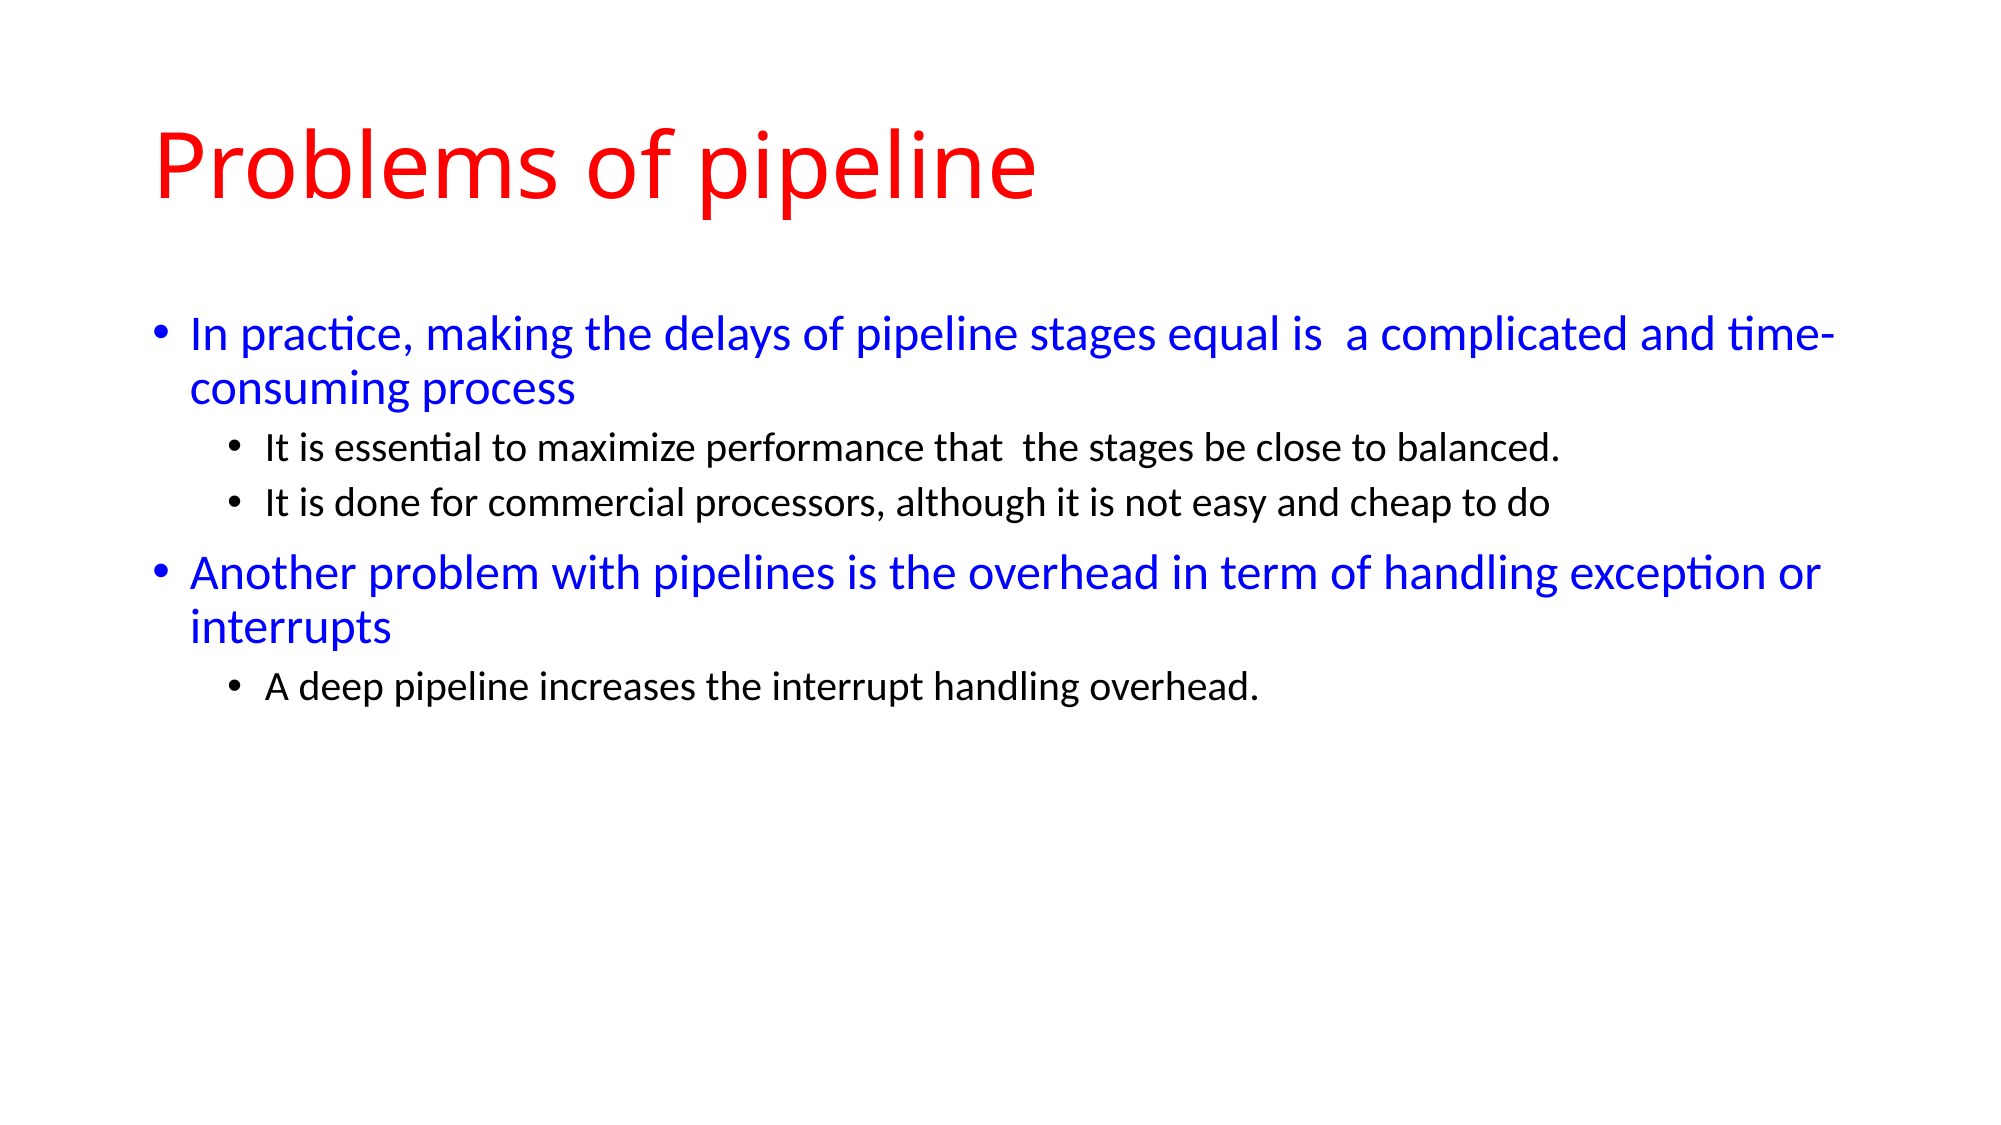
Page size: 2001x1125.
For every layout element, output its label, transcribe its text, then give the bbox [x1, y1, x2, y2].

title Problems of pipeline [137, 59, 1863, 278]
list In practice, making the delays of pipeline stages equal is a complicated and time-consuming process It is essential to maximize performance that the stages be close to balanced. It is done for commercial processors, although it is not easy and cheap to do Another problem with pipelines is the overhead in term of handling exception or interrupts A deep pipeline increases the interrupt handling overhead. [137, 299, 1863, 1014]
